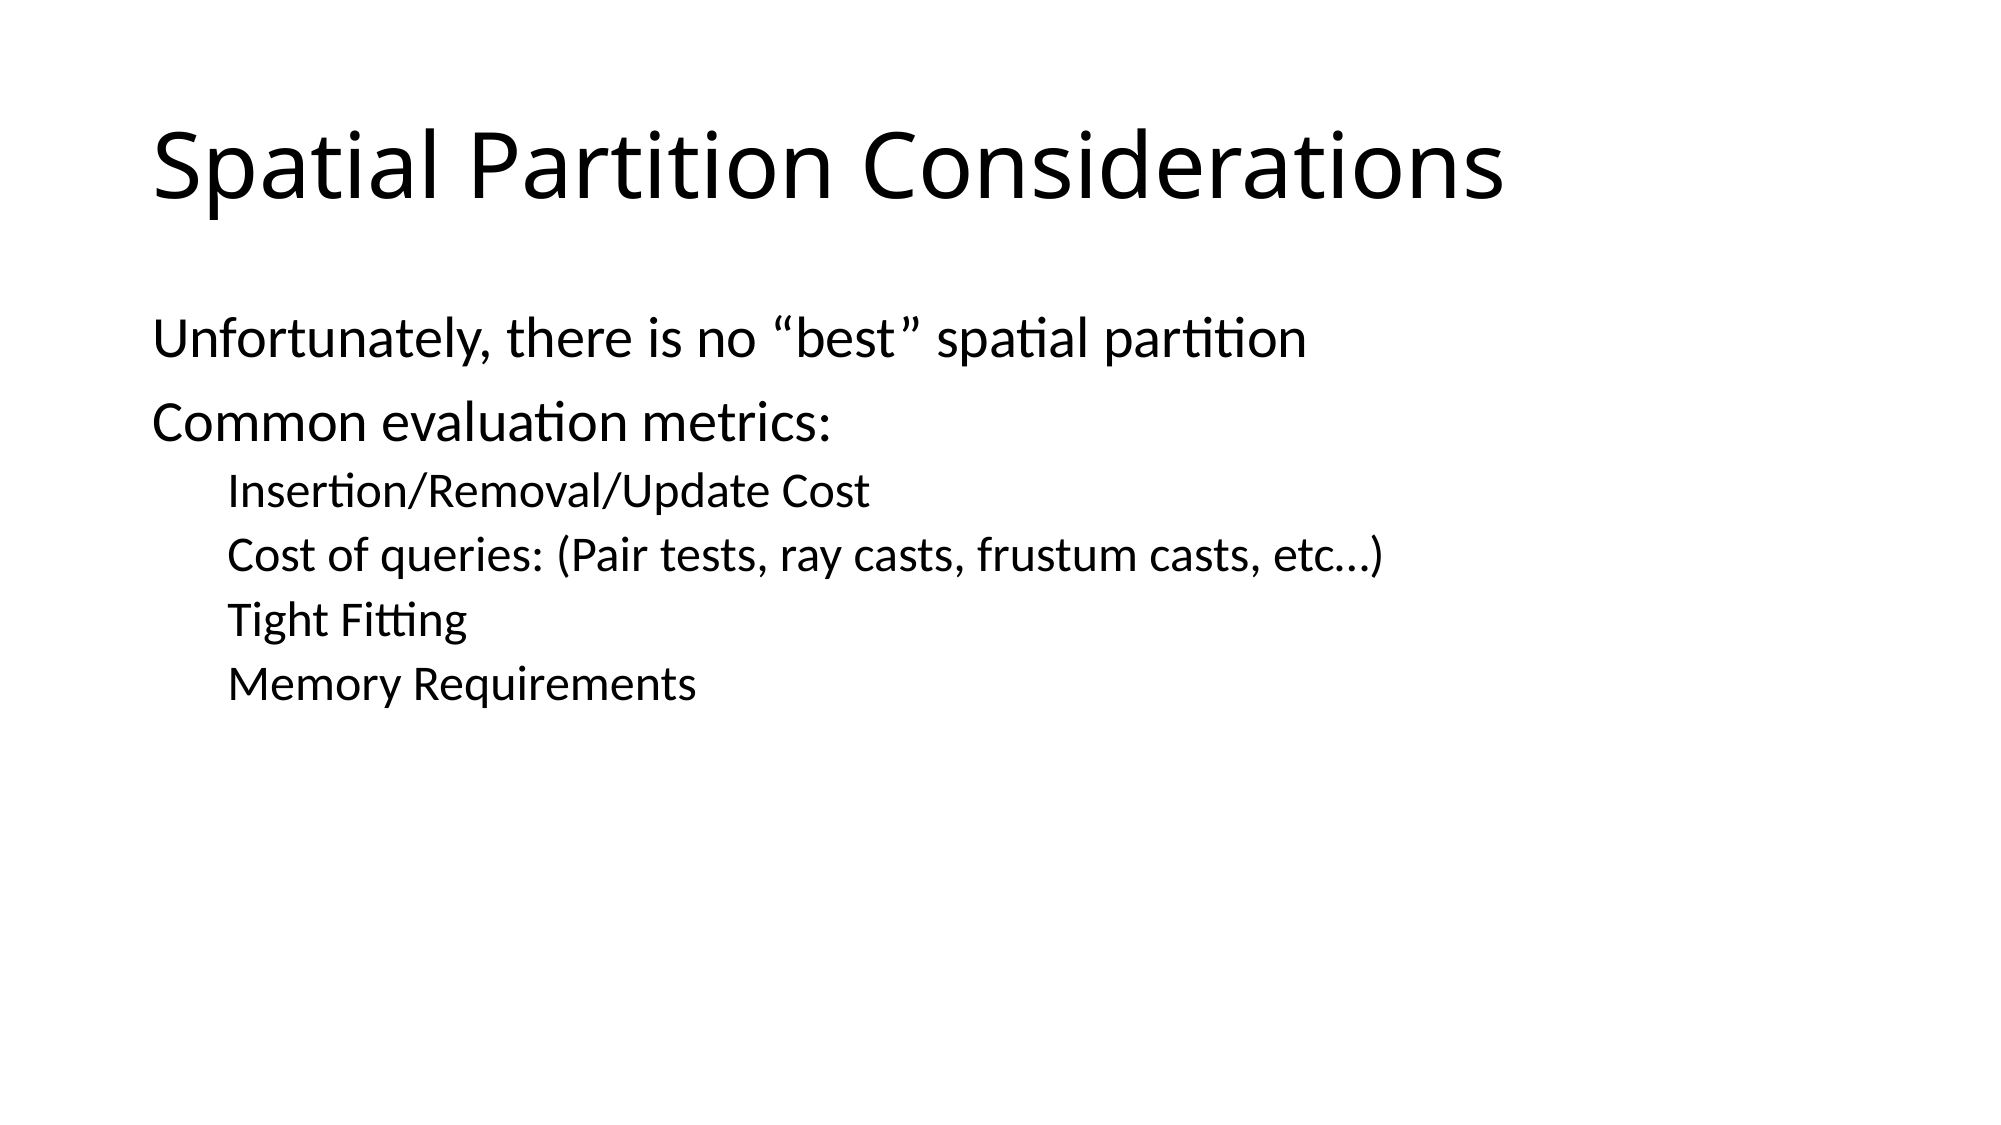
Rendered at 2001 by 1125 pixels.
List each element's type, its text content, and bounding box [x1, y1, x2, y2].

list Unfortunately, there is no “best” spatial partition Common evaluation metrics: Insertion/Removal/Update Cost Cost of queries: (Pair tests, ray casts, frustum casts, etc…) Tight Fitting Memory Requirements [137, 299, 1863, 1014]
title Spatial Partition Considerations [137, 59, 1863, 278]
